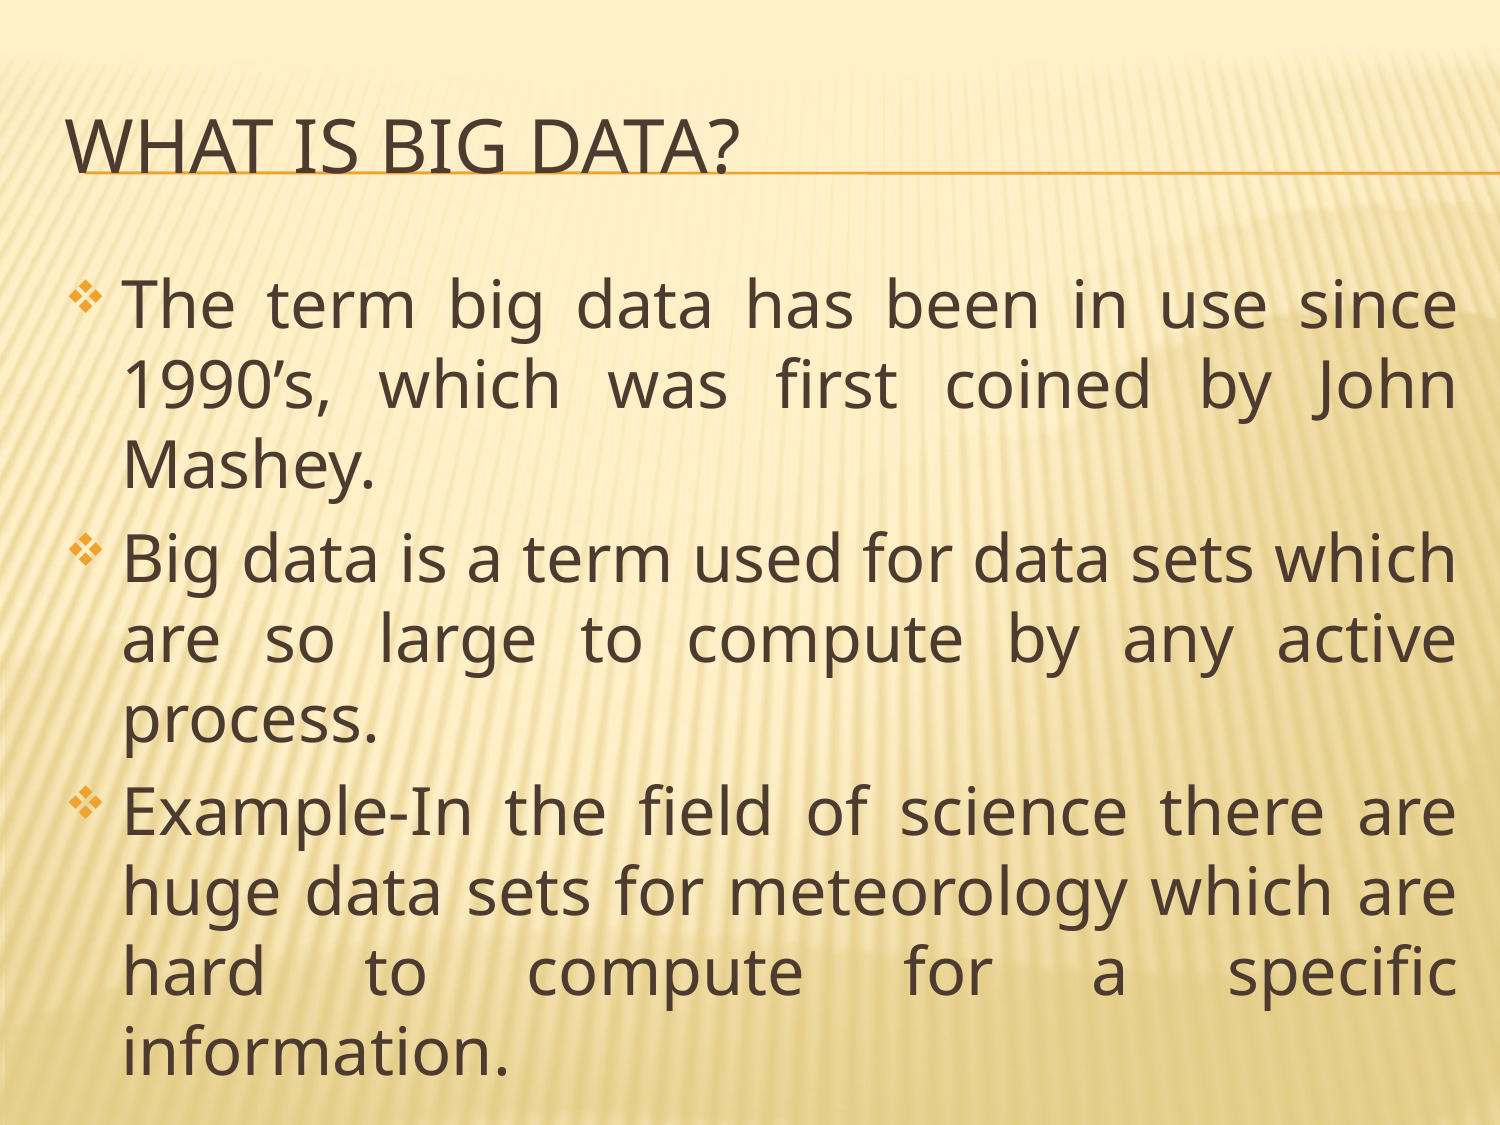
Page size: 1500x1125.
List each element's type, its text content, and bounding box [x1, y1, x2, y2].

list The term big data has been in use since 1990’s, which was first coined by John Mashey. Big data is a term used for data sets which are so large to compute by any active process. Example-In the field of science there are huge data sets for meteorology which are hard to compute for a specific information. [50, 254, 1475, 998]
title What is big data? [50, 75, 1475, 213]
